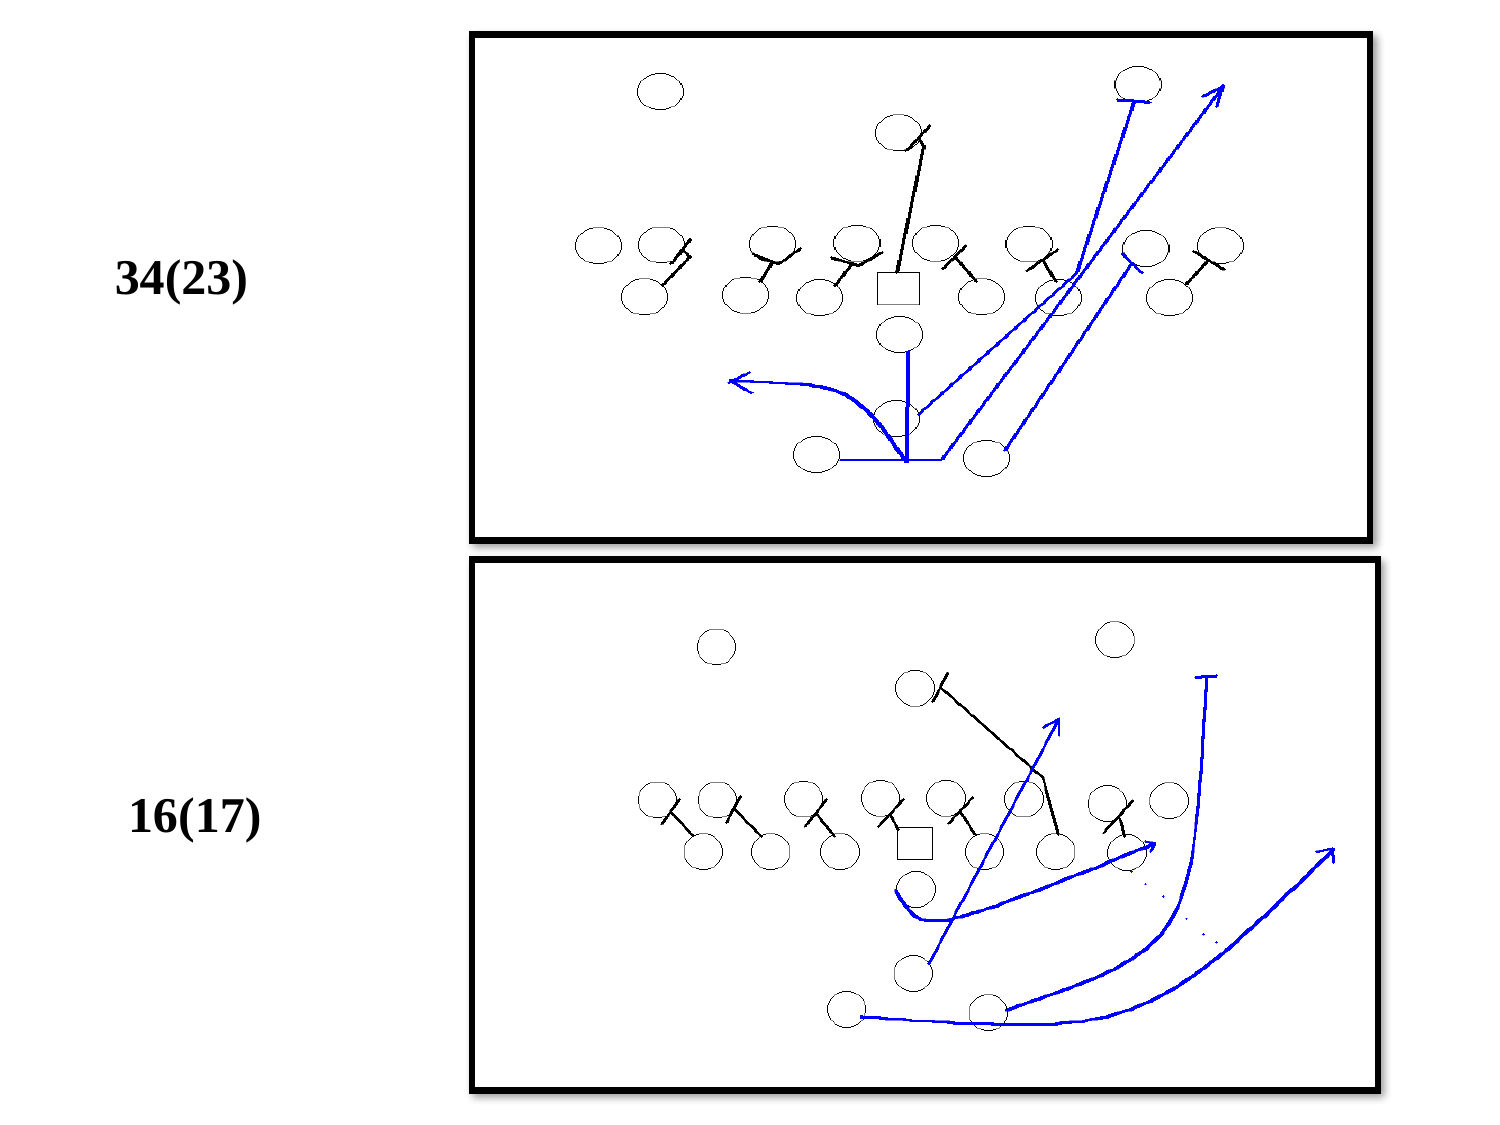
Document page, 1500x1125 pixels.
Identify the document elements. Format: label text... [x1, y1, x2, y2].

picture [474, 37, 1368, 538]
text_box 34(23) [99, 237, 275, 313]
picture [474, 562, 1376, 1088]
text_box 16(17) [113, 774, 277, 850]
